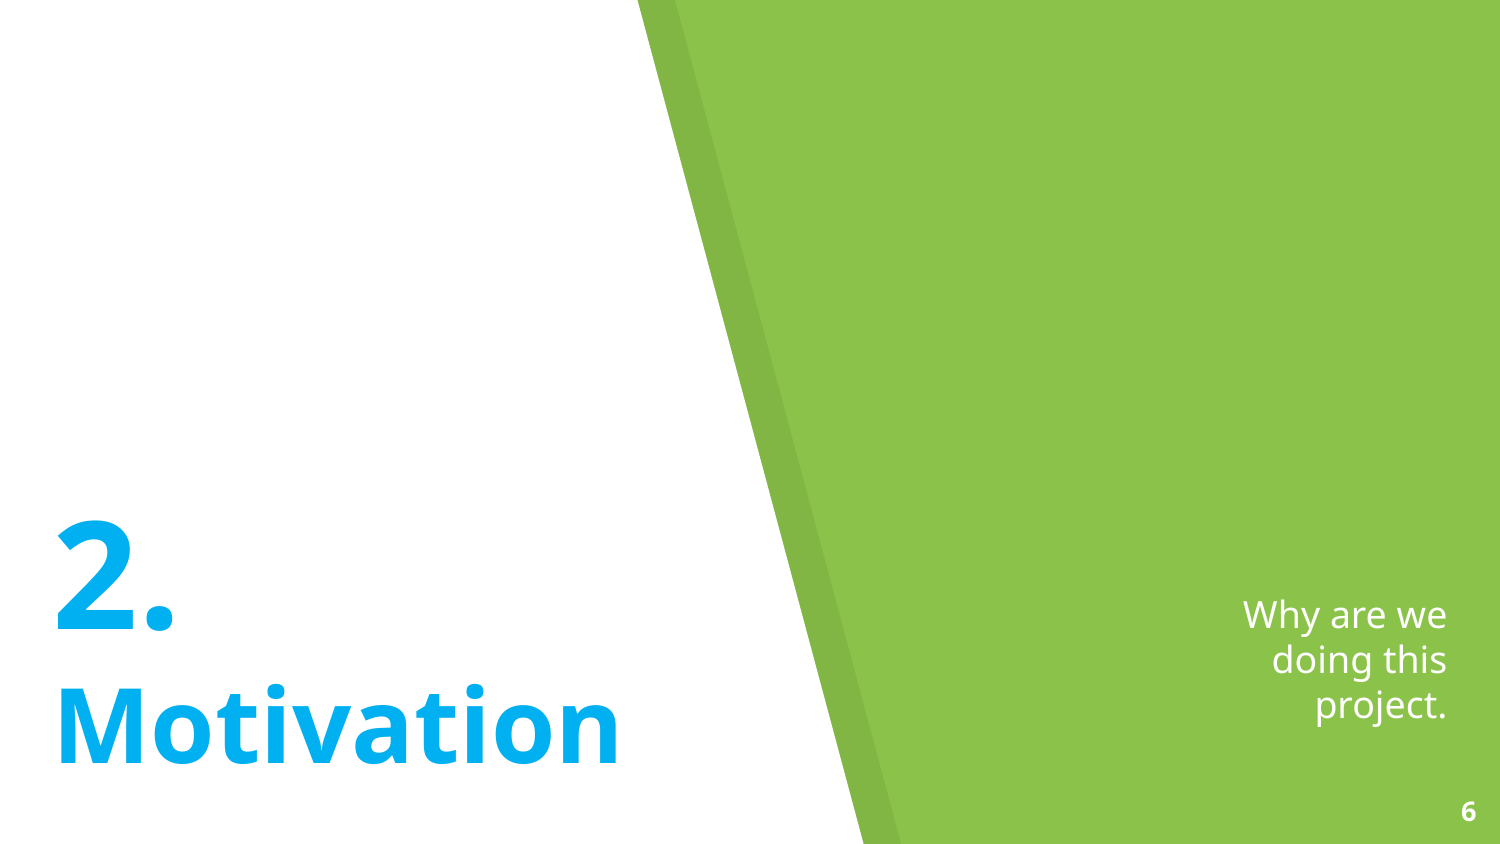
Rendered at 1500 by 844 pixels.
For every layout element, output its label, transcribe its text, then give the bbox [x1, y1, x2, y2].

slide_number 6 [1401, 779, 1492, 844]
title 2. Motivation [37, 309, 819, 800]
subtitle Why are we doing this project. [1149, 571, 1463, 742]
